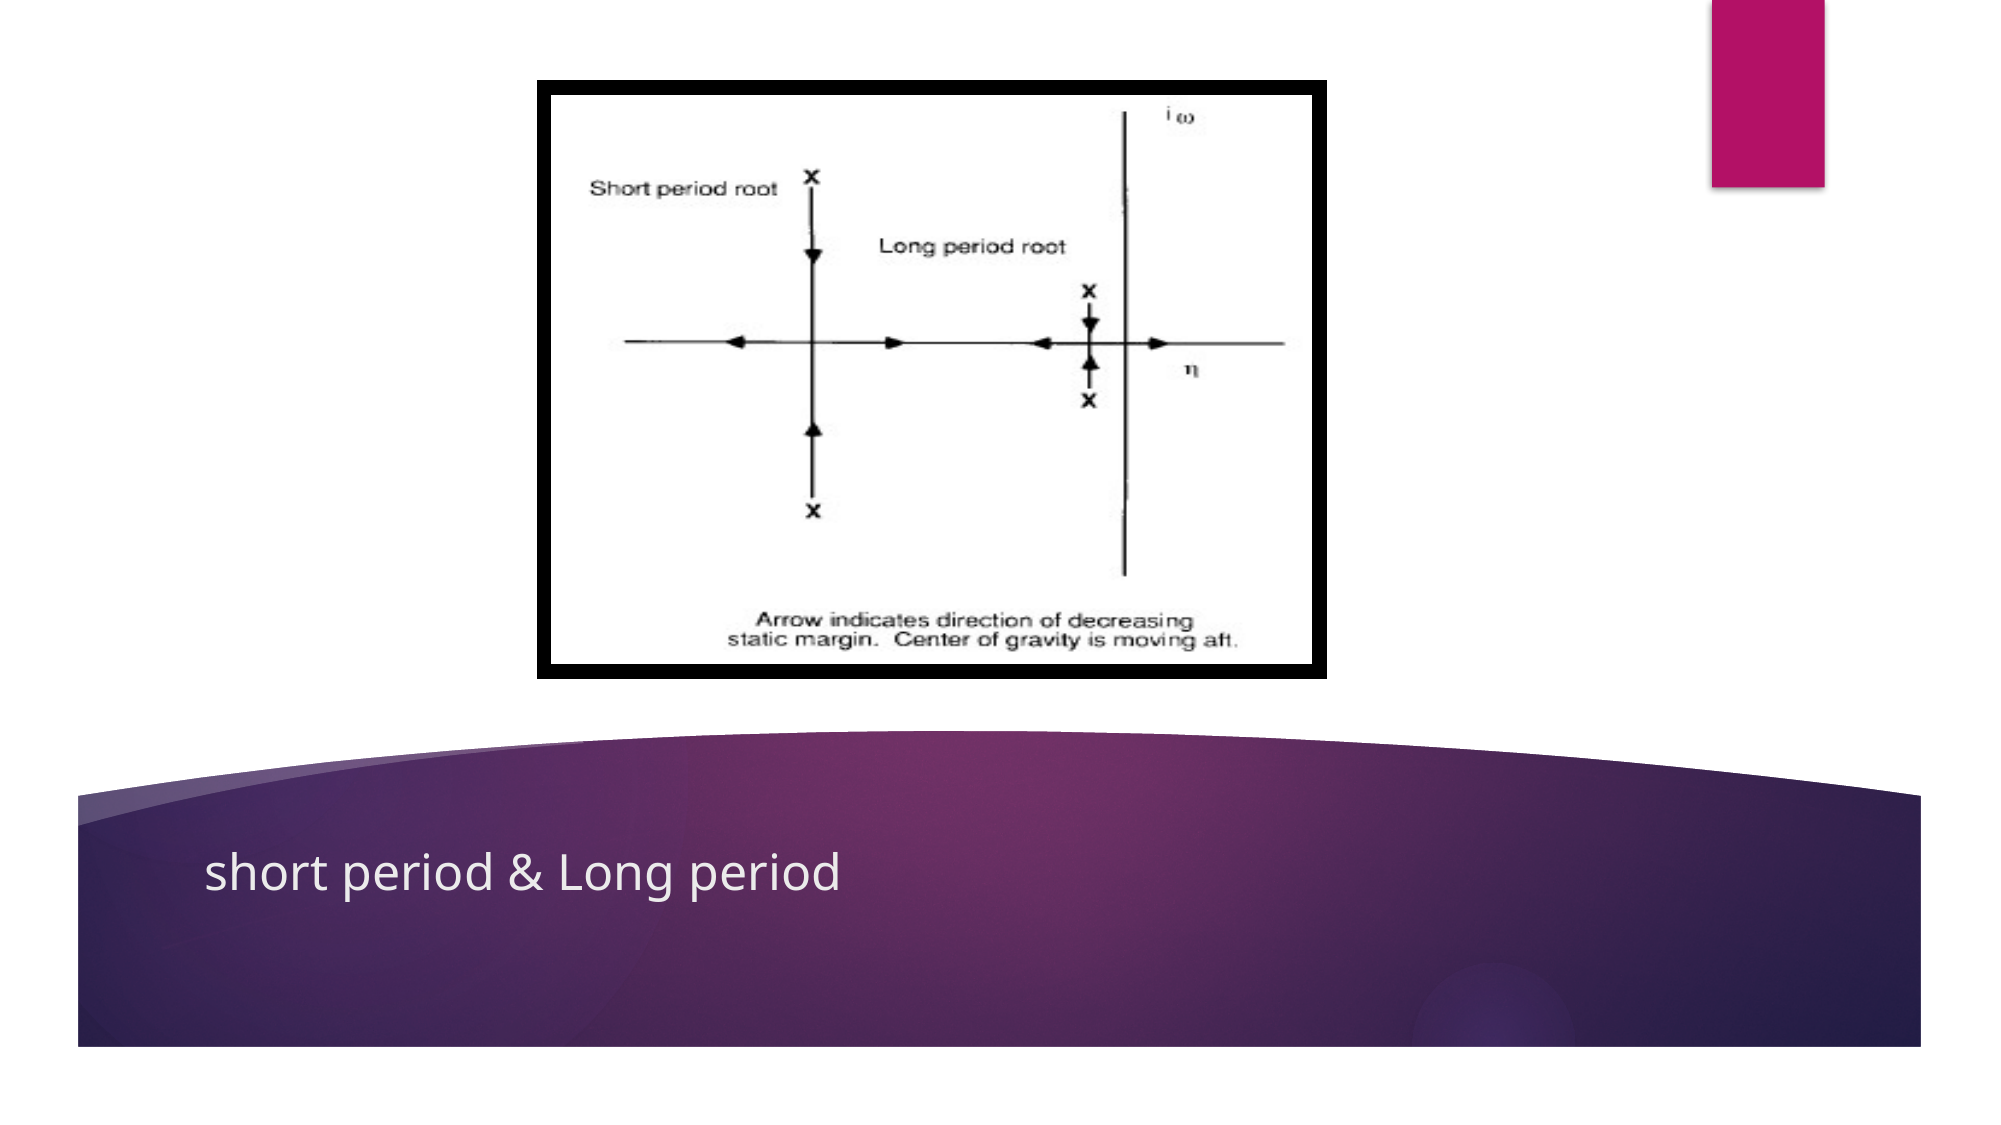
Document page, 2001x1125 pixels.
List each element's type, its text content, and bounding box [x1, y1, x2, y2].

picture [550, 94, 1313, 665]
title short period & Long period [189, 815, 1638, 909]
